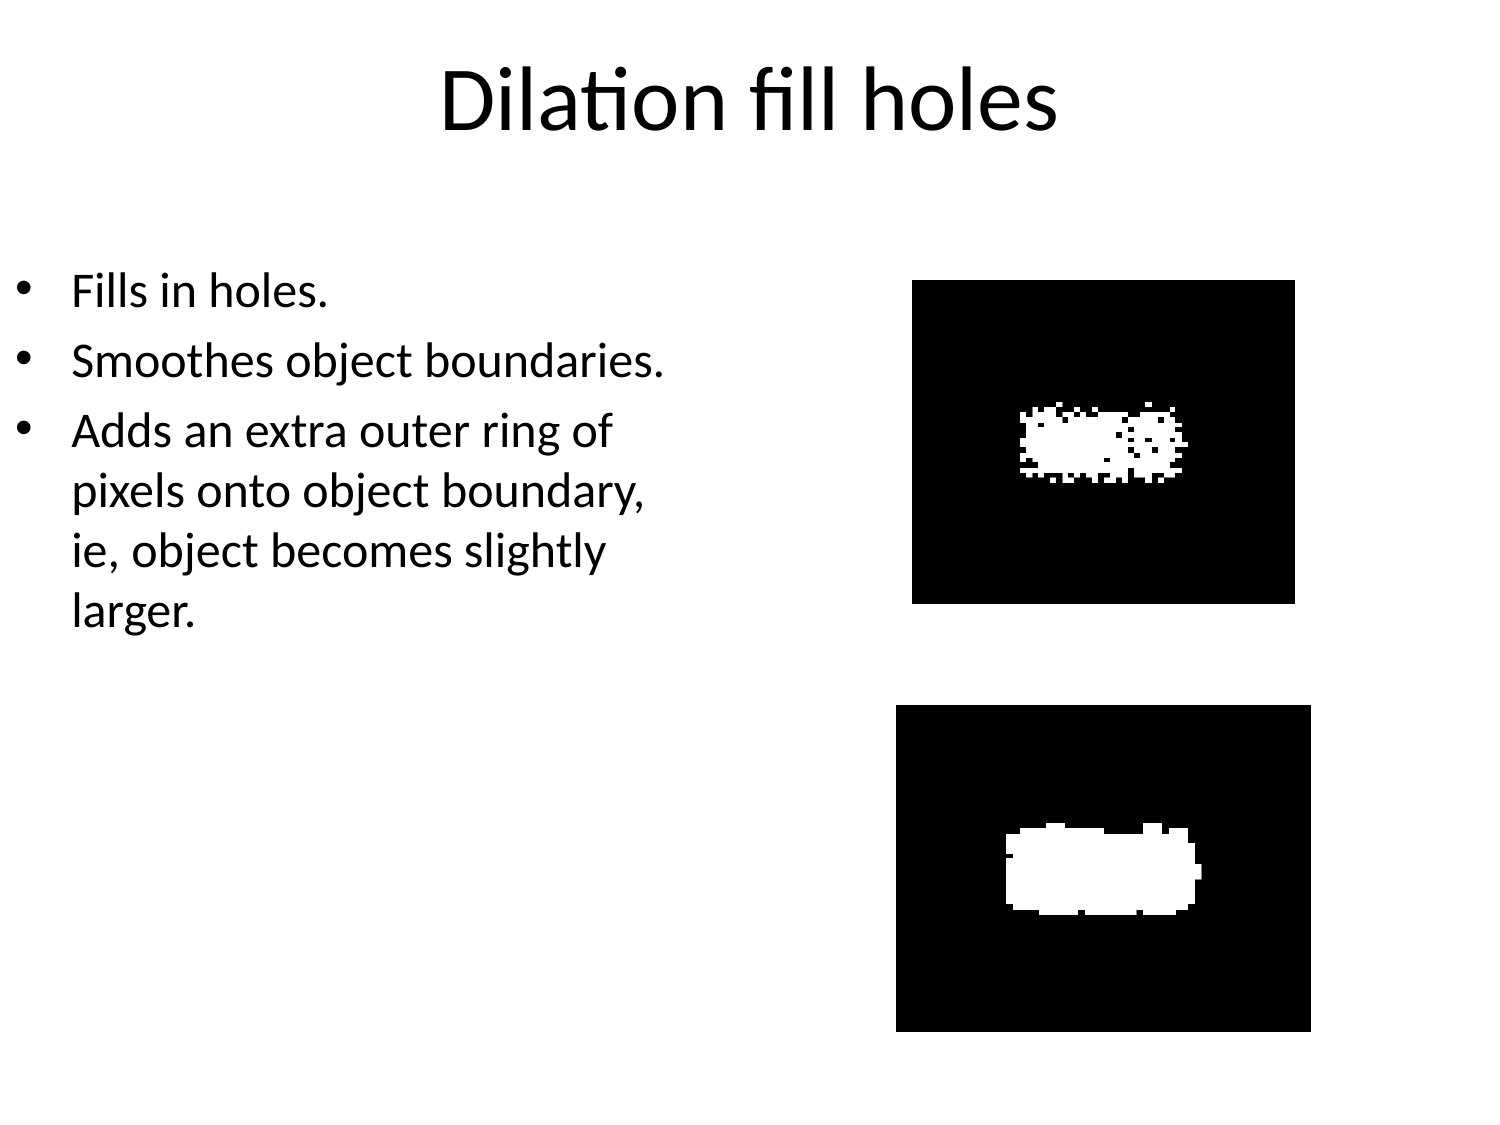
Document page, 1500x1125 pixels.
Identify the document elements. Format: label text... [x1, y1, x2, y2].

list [826, 674, 1361, 1076]
title Dilation fill holes [0, 0, 1500, 188]
list Fills in holes. Smoothes object boundaries. Adds an extra outer ring of pixels onto object boundary, ie, object becomes slightly larger. [0, 249, 711, 1075]
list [847, 249, 1342, 648]
